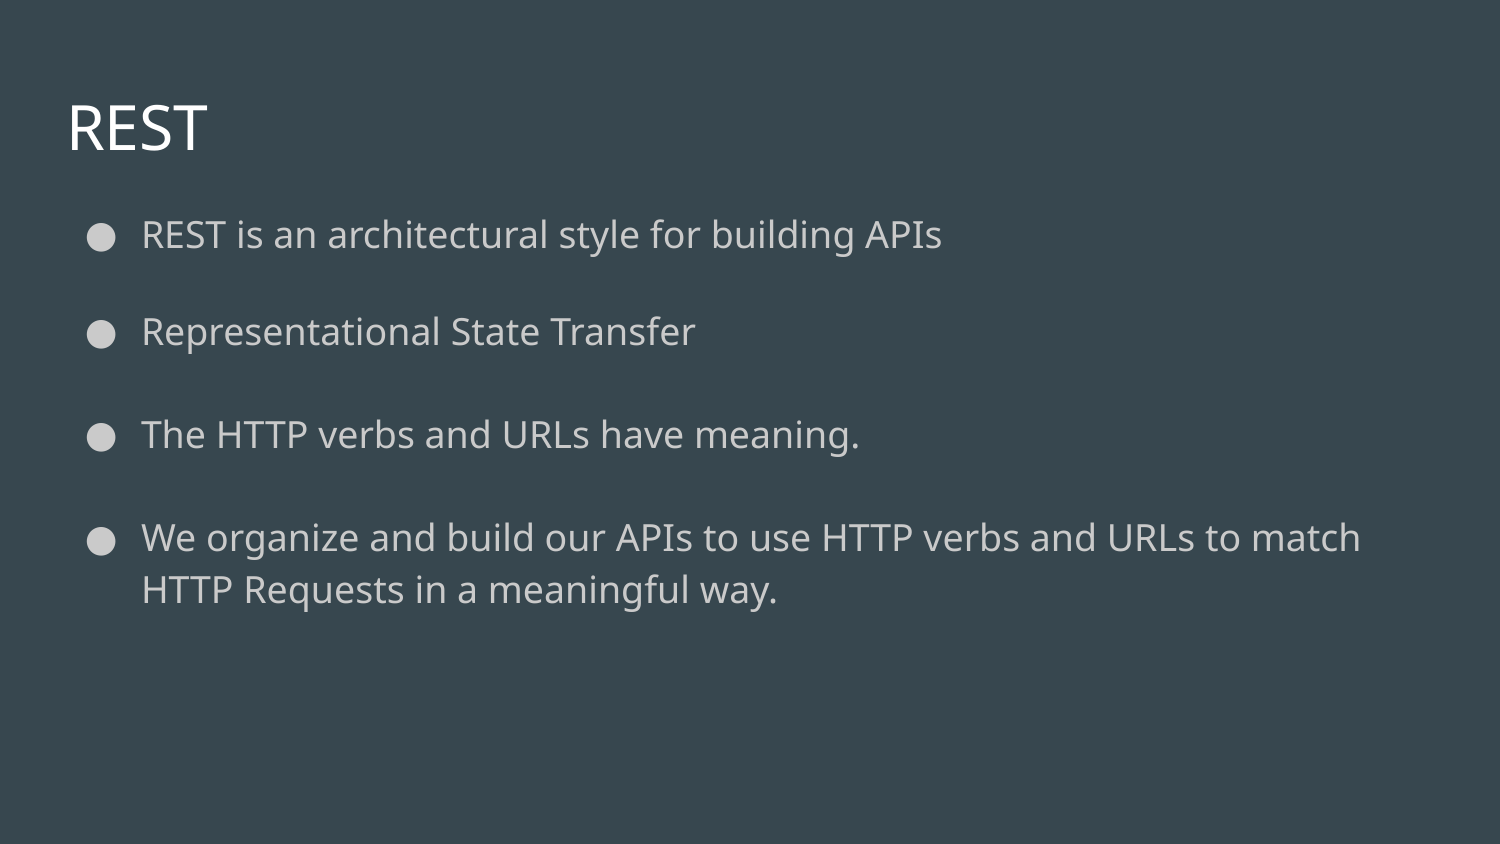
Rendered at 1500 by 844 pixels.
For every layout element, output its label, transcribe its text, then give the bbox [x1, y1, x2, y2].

title REST [51, 72, 1449, 167]
list REST is an architectural style for building APIs Representational State Transfer The HTTP verbs and URLs have meaning. We organize and build our APIs to use HTTP verbs and URLs to match HTTP Requests in a meaningful way. [51, 189, 1449, 750]
